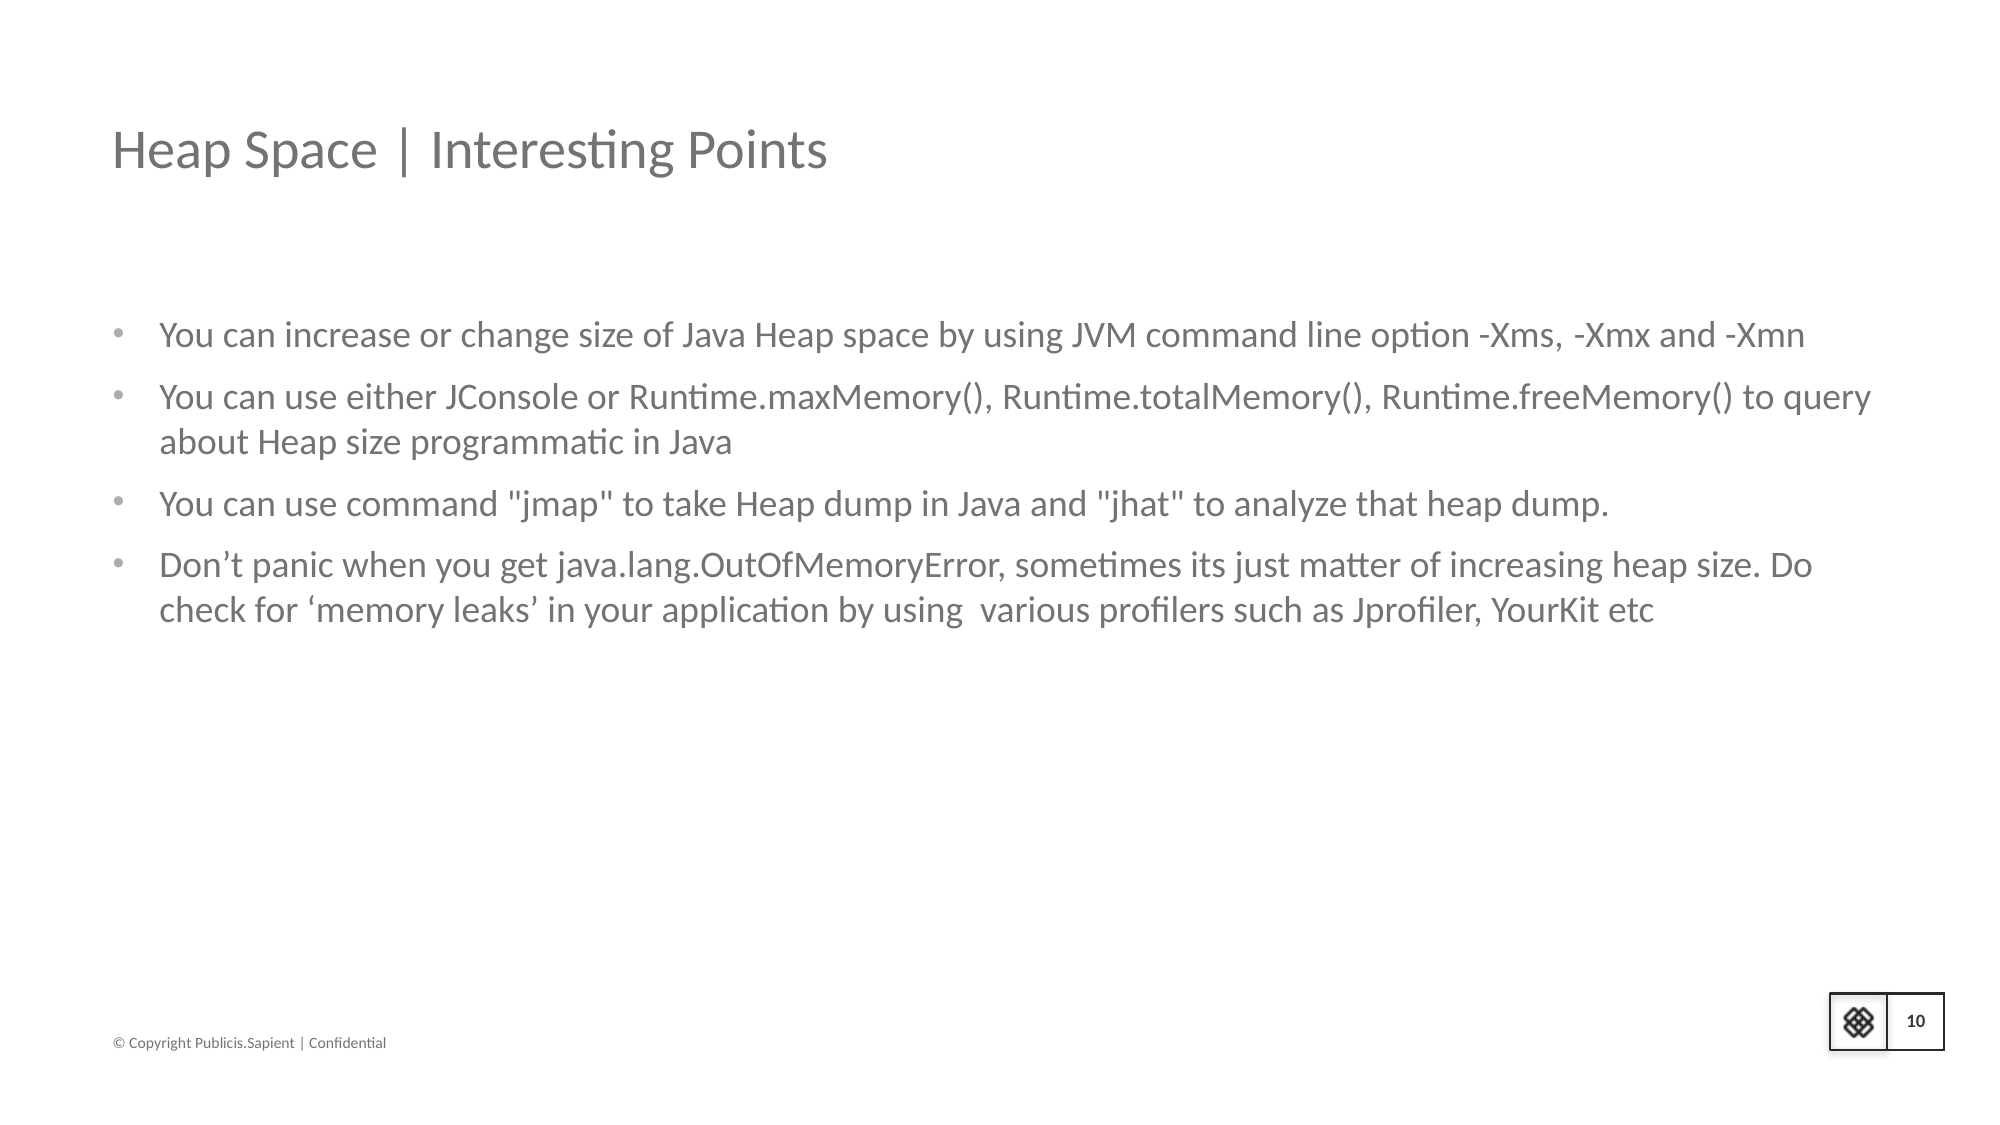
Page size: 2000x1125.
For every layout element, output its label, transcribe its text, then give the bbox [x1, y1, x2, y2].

title Heap Space | Interesting Points [112, 112, 1889, 249]
list You can increase or change size of Java Heap space by using JVM command line option -Xms, -Xmx and -Xmn You can use either JConsole or Runtime.maxMemory(), Runtime.totalMemory(), Runtime.freeMemory() to query about Heap size programmatic in Java You can use command "jmap" to take Heap dump in Java and "jhat" to analyze that heap dump. Don’t panic when you get java.lang.OutOfMemoryError, sometimes its just matter of increasing heap size. Do check for ‘memory leaks’ in your application by using various profilers such as Jprofiler, YourKit etc [112, 310, 1889, 926]
picture [1830, 993, 1886, 1051]
